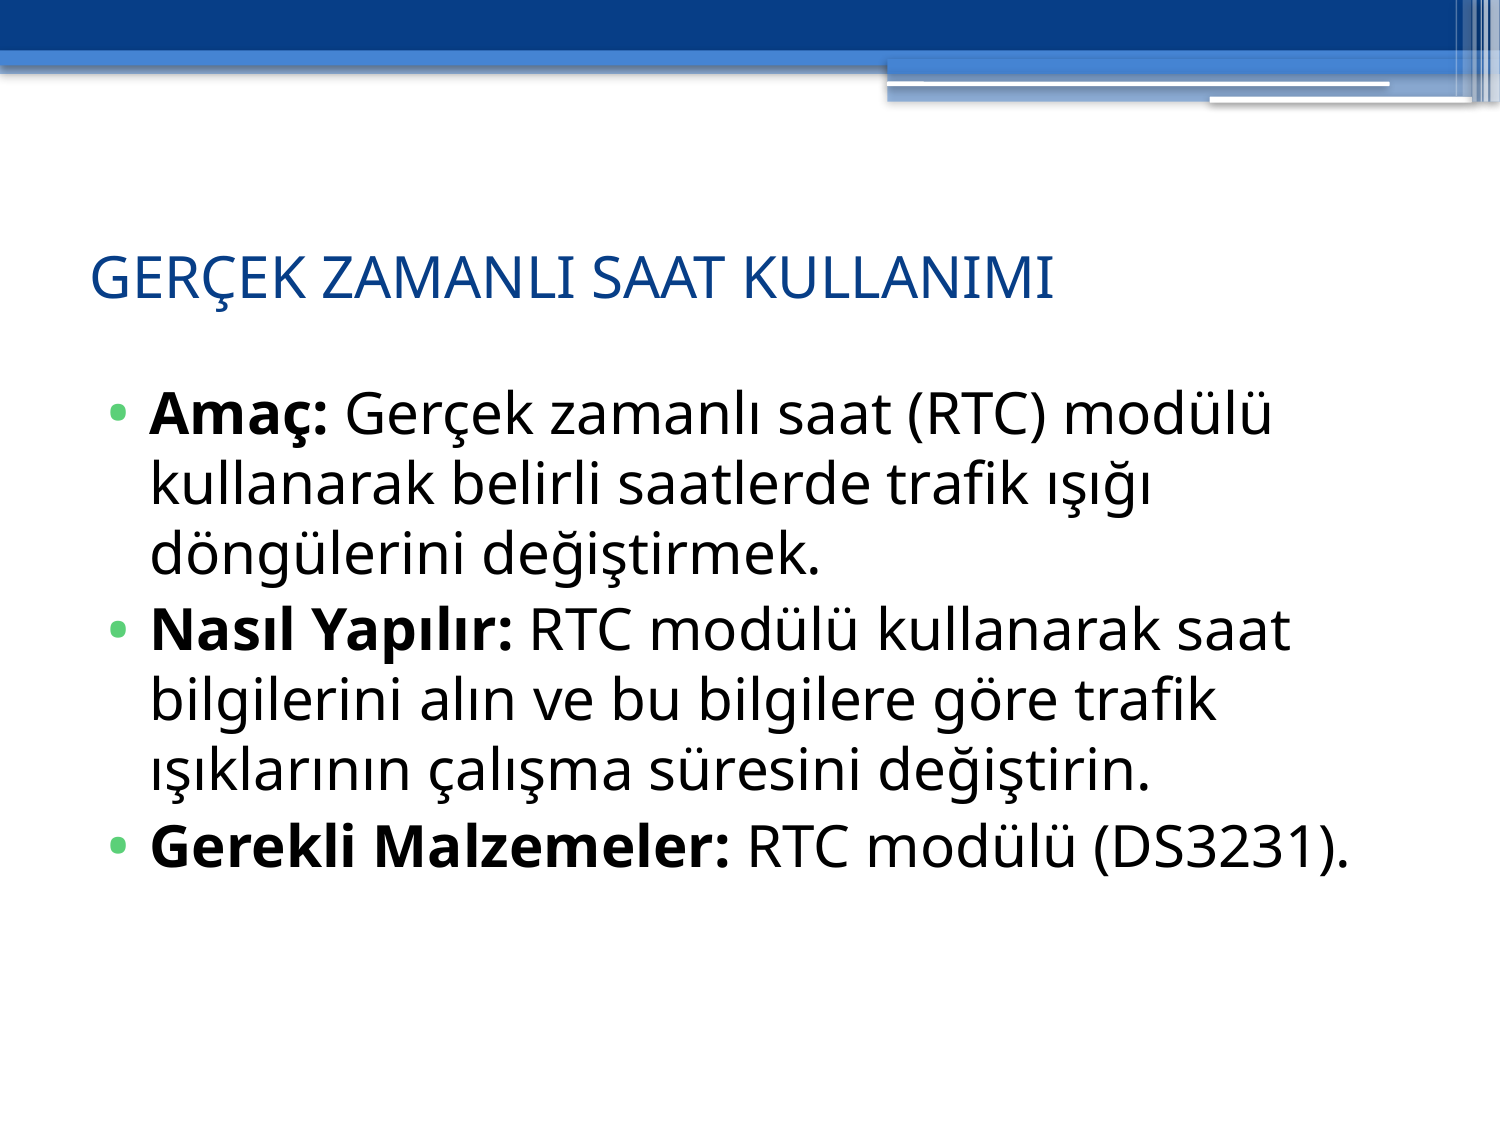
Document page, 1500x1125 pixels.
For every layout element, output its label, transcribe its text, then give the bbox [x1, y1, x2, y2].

title GERÇEK ZAMANLI SAAT KULLANIMI [75, 187, 1425, 363]
list Amaç: Gerçek zamanlı saat (RTC) modülü kullanarak belirli saatlerde trafik ışığı döngülerini değiştirmek. Nasıl Yapılır: RTC modülü kullanarak saat bilgilerini alın ve bu bilgilere göre trafik ışıklarının çalışma süresini değiştirin. Gerekli Malzemeler: RTC modülü (DS3231). [75, 368, 1425, 1079]
